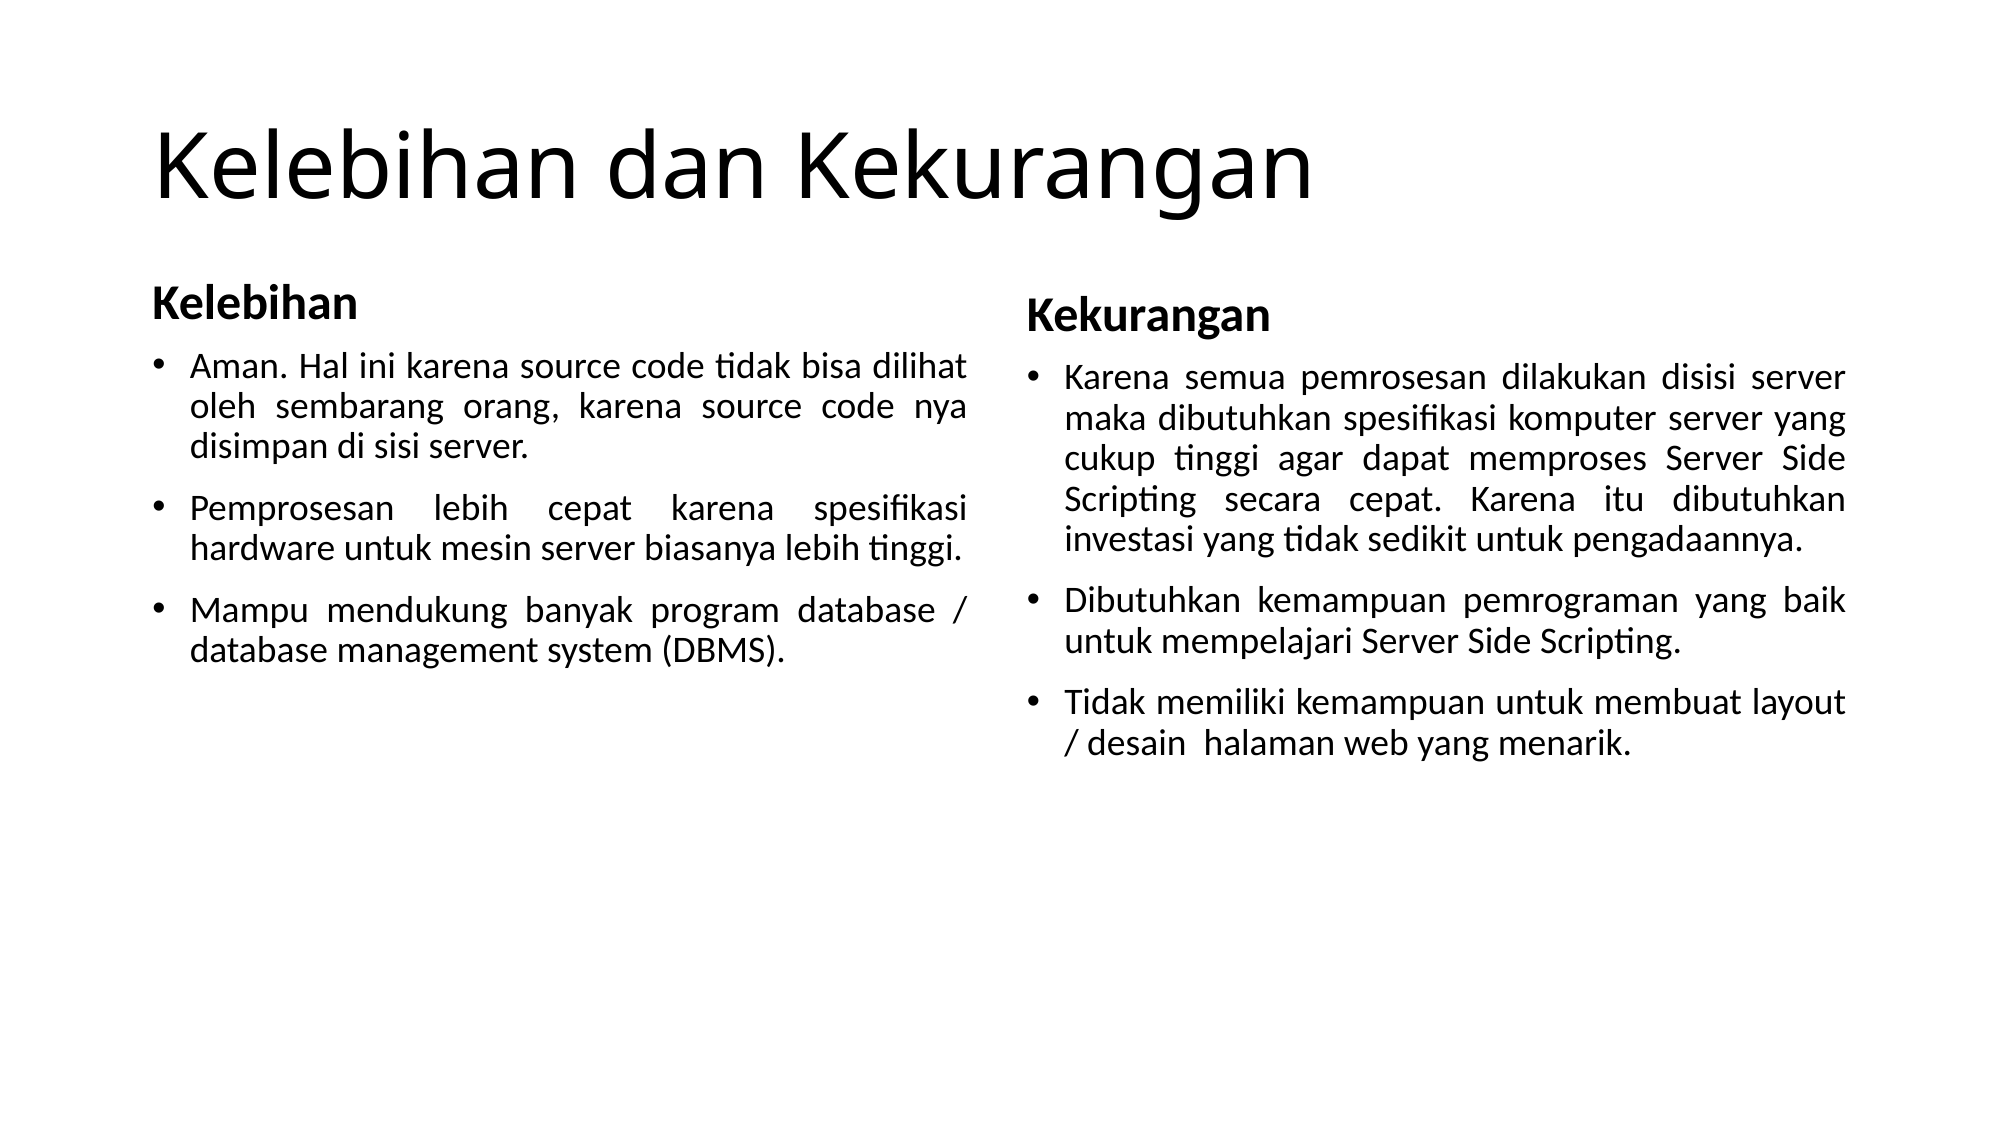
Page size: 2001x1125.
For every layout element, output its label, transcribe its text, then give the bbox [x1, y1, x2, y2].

list Kelebihan [137, 265, 984, 338]
title Kelebihan dan Kekurangan [137, 59, 1863, 278]
list Aman. Hal ini karena source code tidak bisa dilihat oleh sembarang orang, karena source code nya disimpan di sisi server. Pemprosesan lebih cepat karena spesifikasi hardware untuk mesin server biasanya lebih tinggi. Mampu mendukung banyak program database / database management system (DBMS). [137, 338, 984, 943]
list Kekurangan [1011, 277, 1863, 350]
list Karena semua pemrosesan dilakukan disisi server maka dibutuhkan spesifikasi komputer server yang cukup tinggi agar dapat memproses Server Side Scripting secara cepat. Karena itu dibutuhkan investasi yang tidak sedikit untuk pengadaannya. Dibutuhkan kemampuan pemrograman yang baik untuk mempelajari Server Side Scripting. Tidak memiliki kemampuan untuk membuat layout / desain halaman web yang menarik. [1011, 350, 1863, 955]
